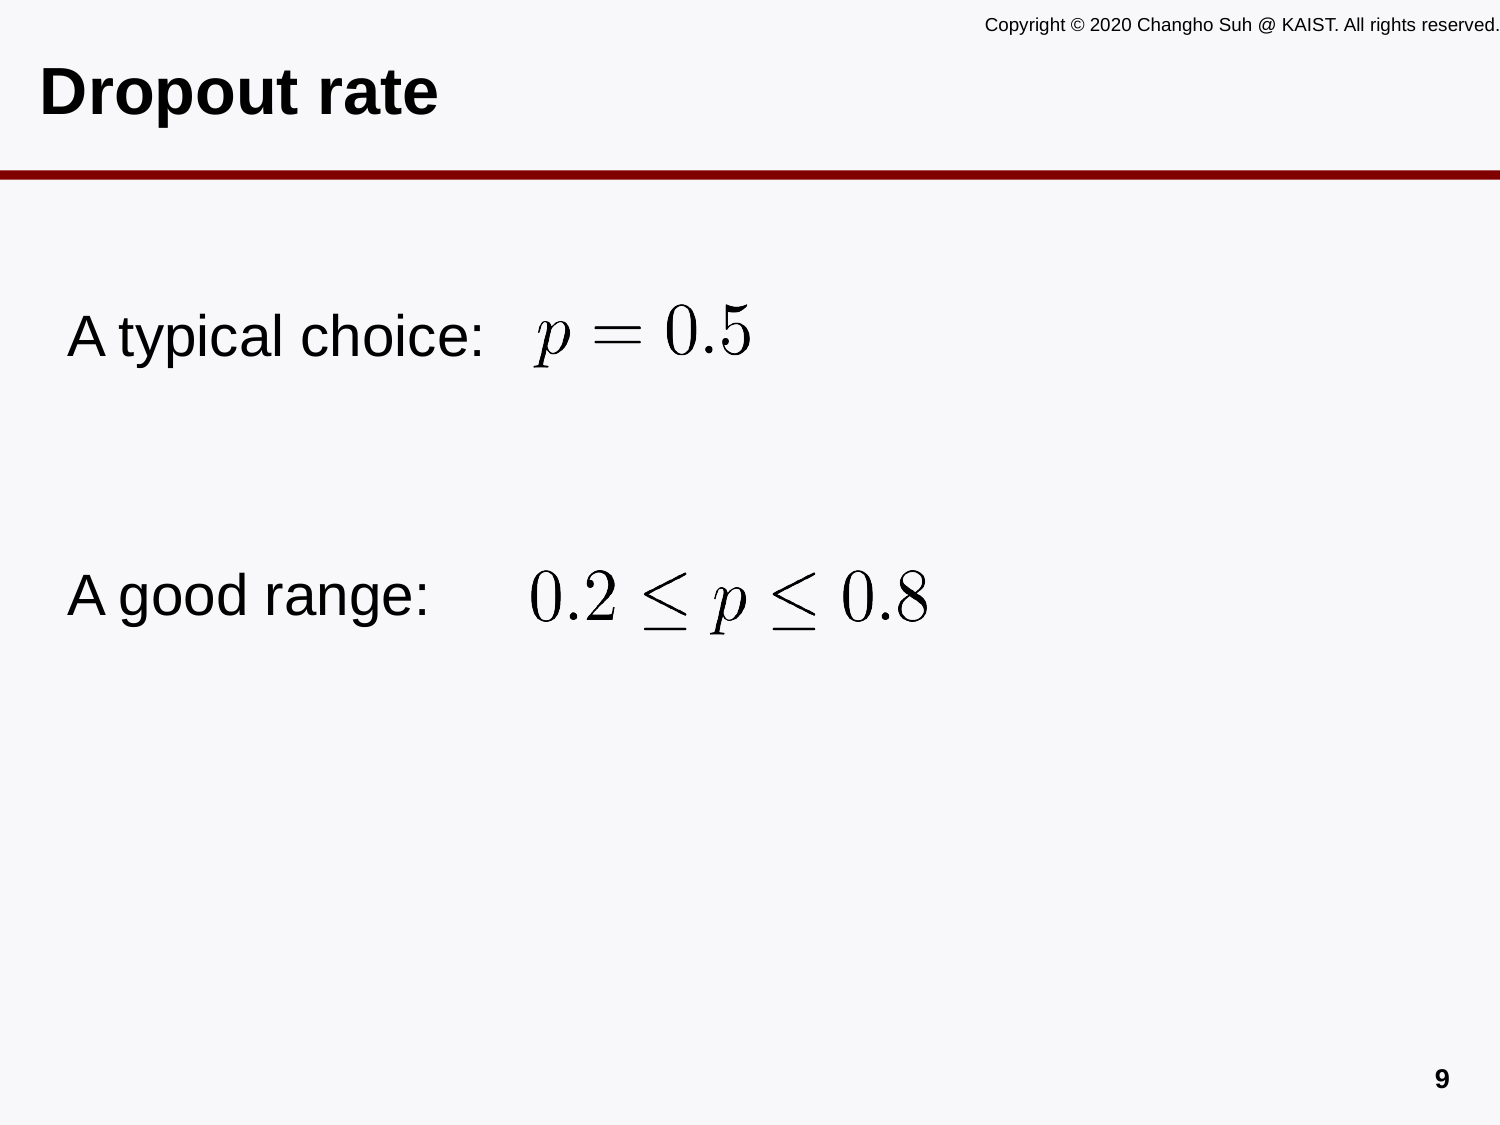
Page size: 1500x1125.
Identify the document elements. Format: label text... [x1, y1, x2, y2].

title Dropout rate [24, 24, 1459, 150]
picture [532, 304, 751, 369]
text_box A good range: [52, 549, 561, 641]
slide_number 8 [1113, 1053, 1464, 1095]
picture [531, 570, 927, 635]
list A typical choice: [52, 290, 561, 382]
